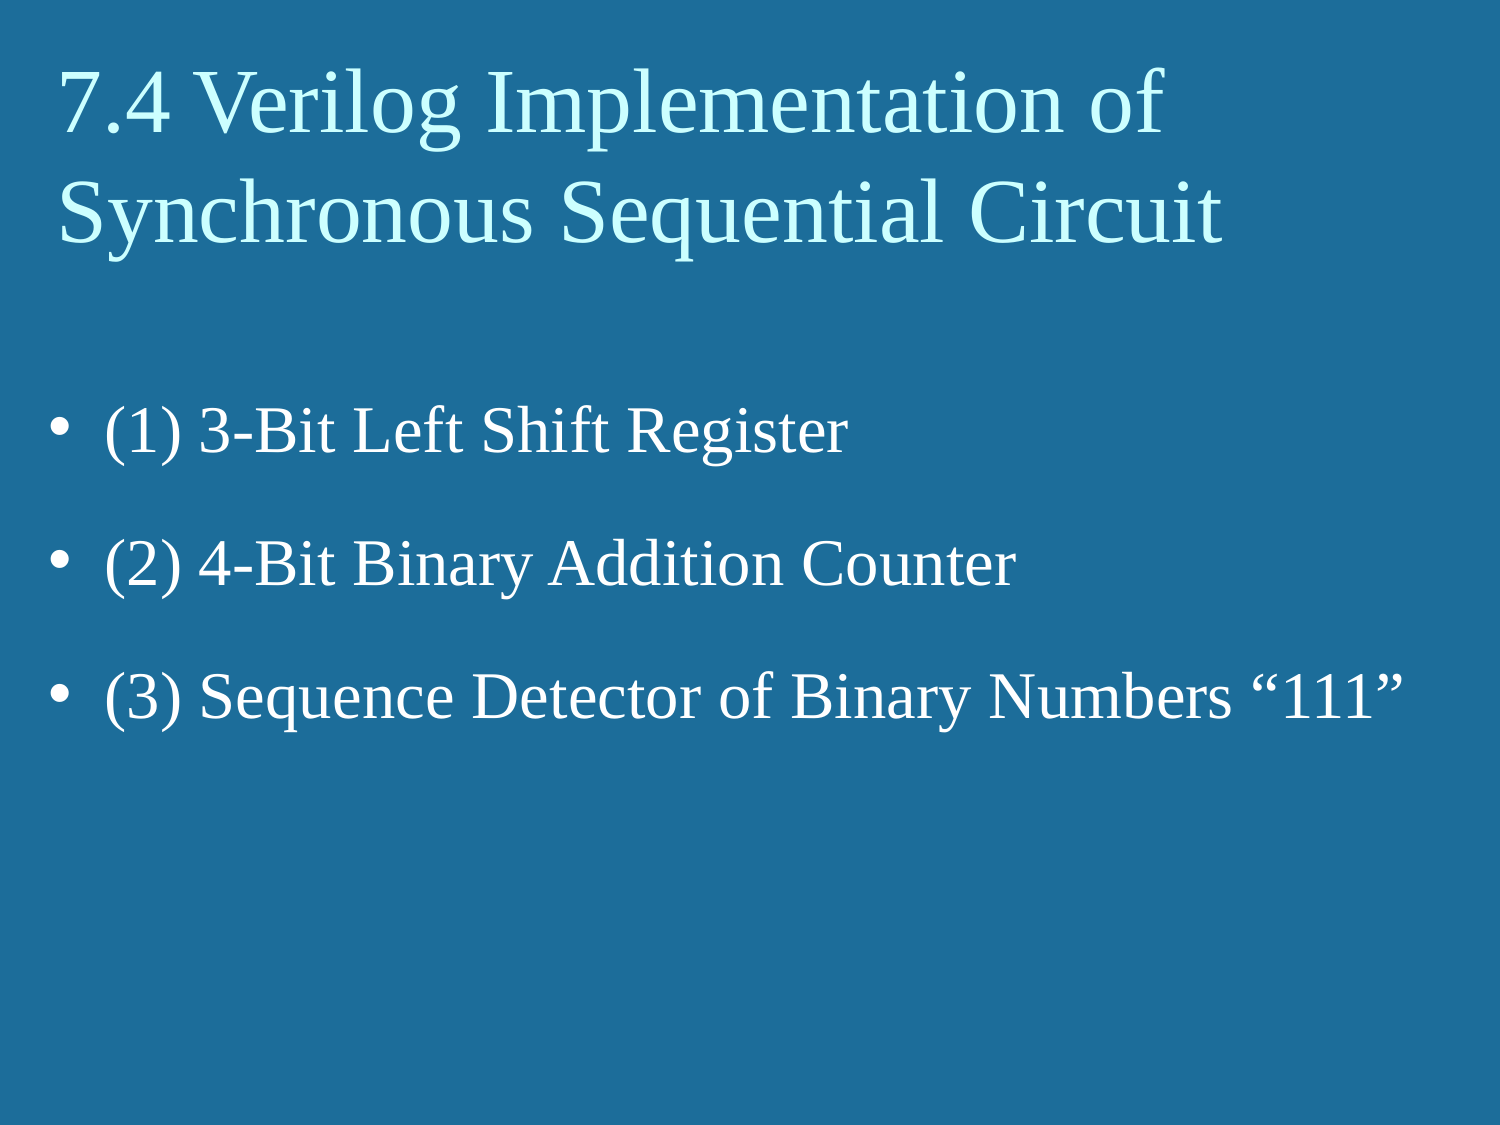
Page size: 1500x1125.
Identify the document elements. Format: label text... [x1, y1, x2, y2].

text_box (1) 3-Bit Left Shift Register (2) 4-Bit Binary Addition Counter (3) Sequence Detector of Binary Numbers “111” [33, 338, 1496, 1074]
title 7.4 Verilog Implementation of Synchronous Sequential Circuit [41, 25, 1412, 269]
